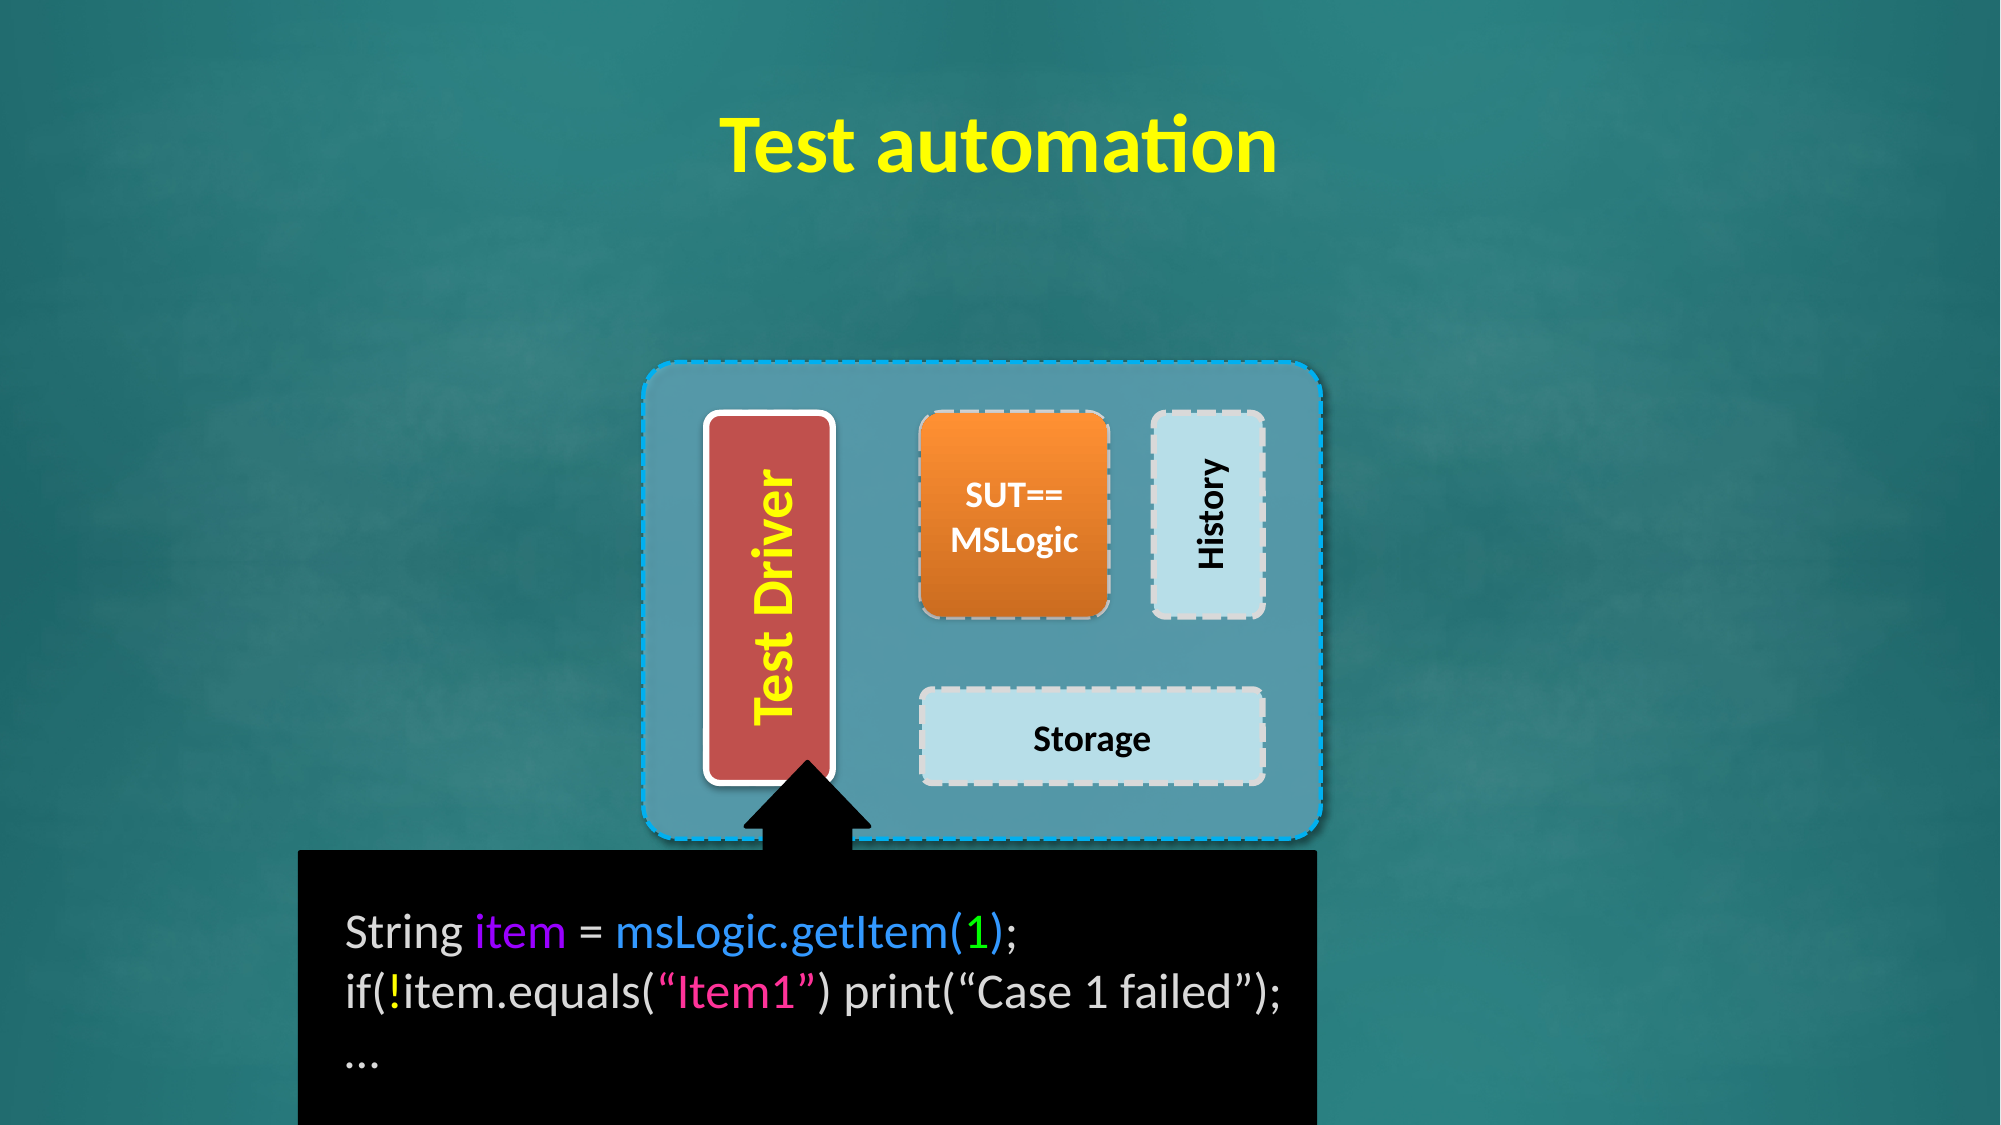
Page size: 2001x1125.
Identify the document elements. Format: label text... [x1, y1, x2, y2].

text_box [641, 359, 1323, 841]
title Test automation [99, 45, 1900, 233]
text_box History [1151, 410, 1265, 619]
text_box SUT== MSLogic [921, 412, 1108, 501]
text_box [838, 502, 1149, 686]
picture [0, 0, 2001, 1125]
text_box Storage [920, 687, 1265, 786]
text_box Test Driver [702, 409, 836, 787]
text_box String item = msLogic.getItem(1); if(!item.equals(“Item1”) print(“Case 1 failed”); … [297, 759, 1318, 1125]
